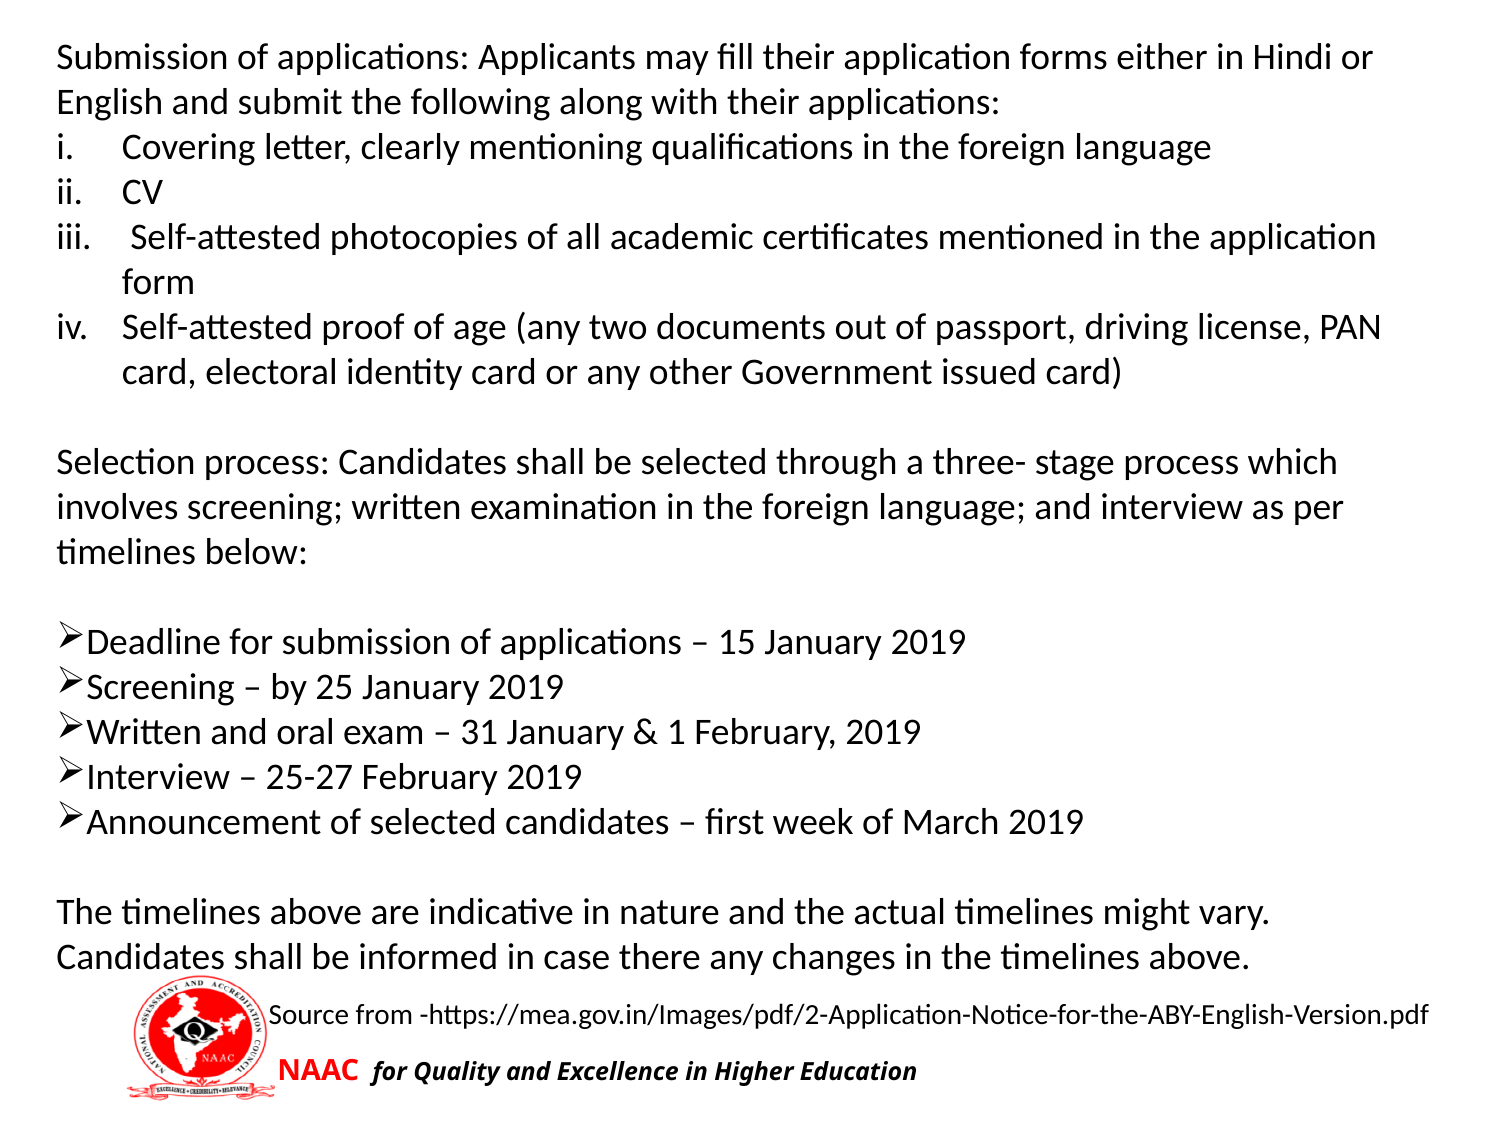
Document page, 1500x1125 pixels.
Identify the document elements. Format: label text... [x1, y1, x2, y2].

picture [124, 974, 276, 1101]
text_box Source from -https://mea.gov.in/Images/pdf/2-Application-Notice-for-the-ABY-English-Version.pdf [279, 987, 1500, 1038]
text_box NAAC for Quality and Excellence in Higher Education [279, 1050, 1000, 1088]
text_box [100, 0, 1476, 258]
text_box Submission of applications: Applicants may fill their application forms either in Hindi or English and submit the following along with their applications: Covering letter, clearly mentioning qualifications in the foreign language CV Self-attested photocopies of all academic certificates mentioned in the application form Self-attested proof of age (any two documents out of passport, driving license, PAN card, electoral identity card or any other Government issued card) Selection process: Candidates shall be selected through a three- stage process which involves screening; written examination in the foreign language; and interview as per timelines below: Deadline for submission of applications – 15 January 2019 Screening – by 25 January 2019 Written and oral exam – 31 January & 1 February, 2019 Interview – 25-27 February 2019 Announcement of selected candidates – first week of March 2019 The timelines above are indicative in nature and the actual timelines might vary. Candidates shall be informed in case there any changes in the timelines above. [41, 25, 1459, 985]
